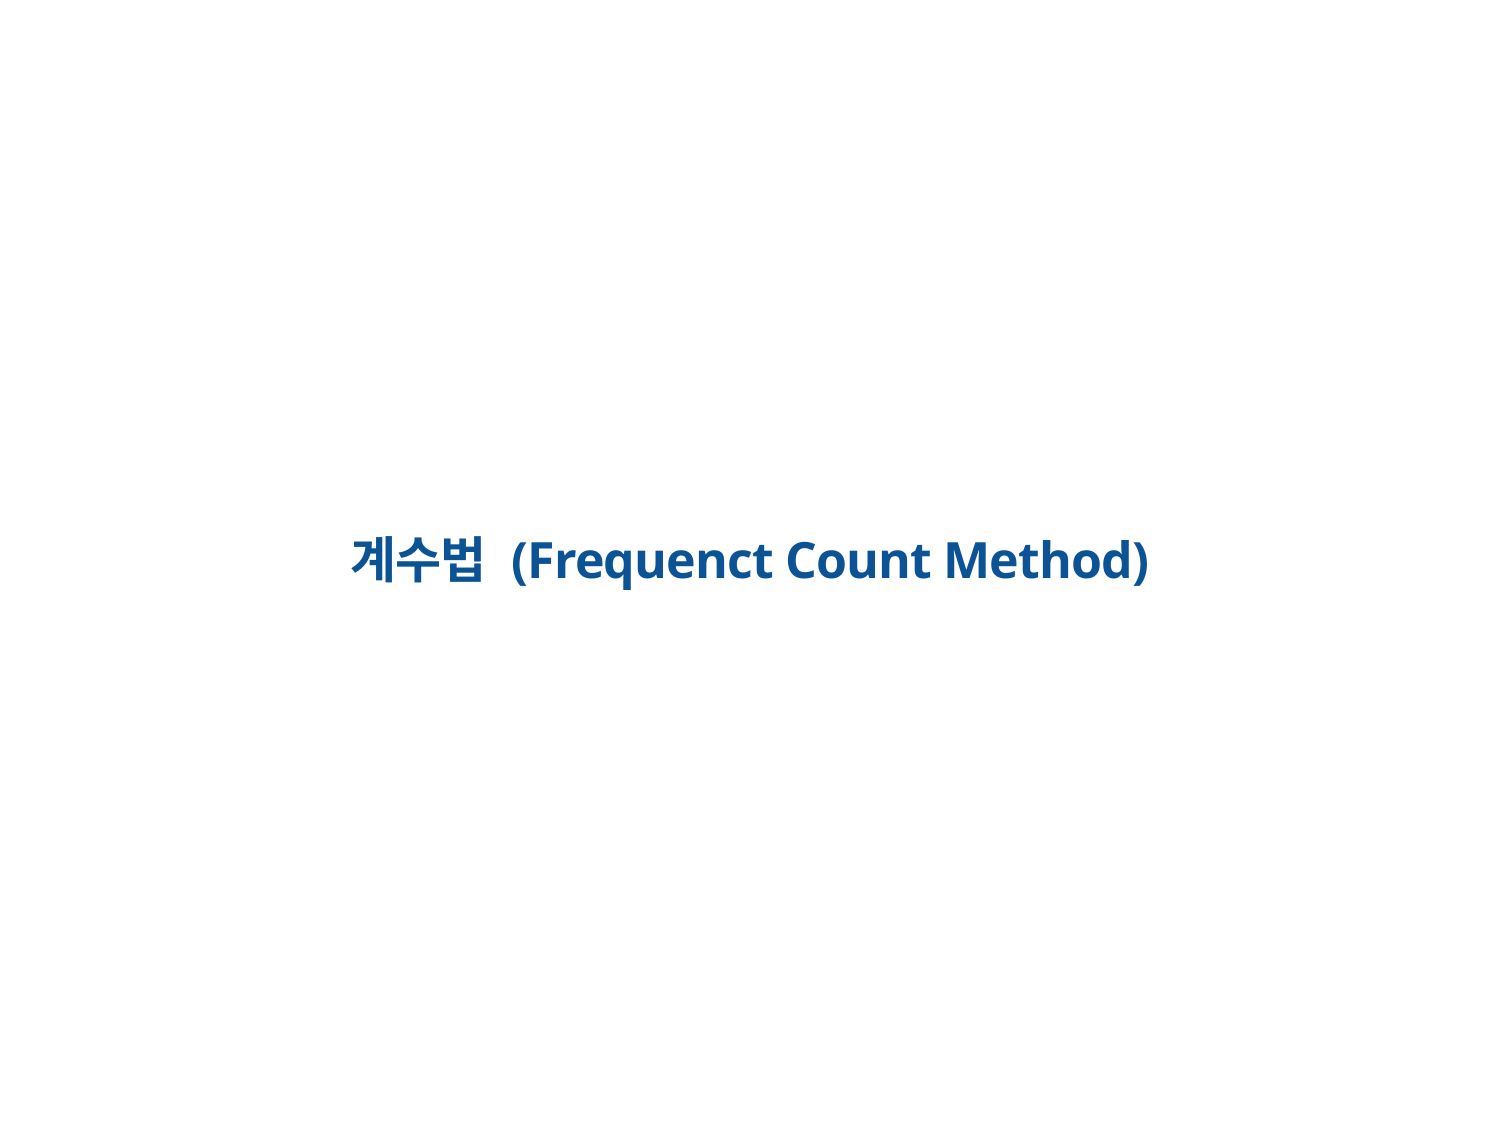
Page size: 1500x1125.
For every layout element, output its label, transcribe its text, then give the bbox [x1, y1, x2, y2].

title 계수법 (Frequenct Count Method) [152, 453, 1347, 672]
